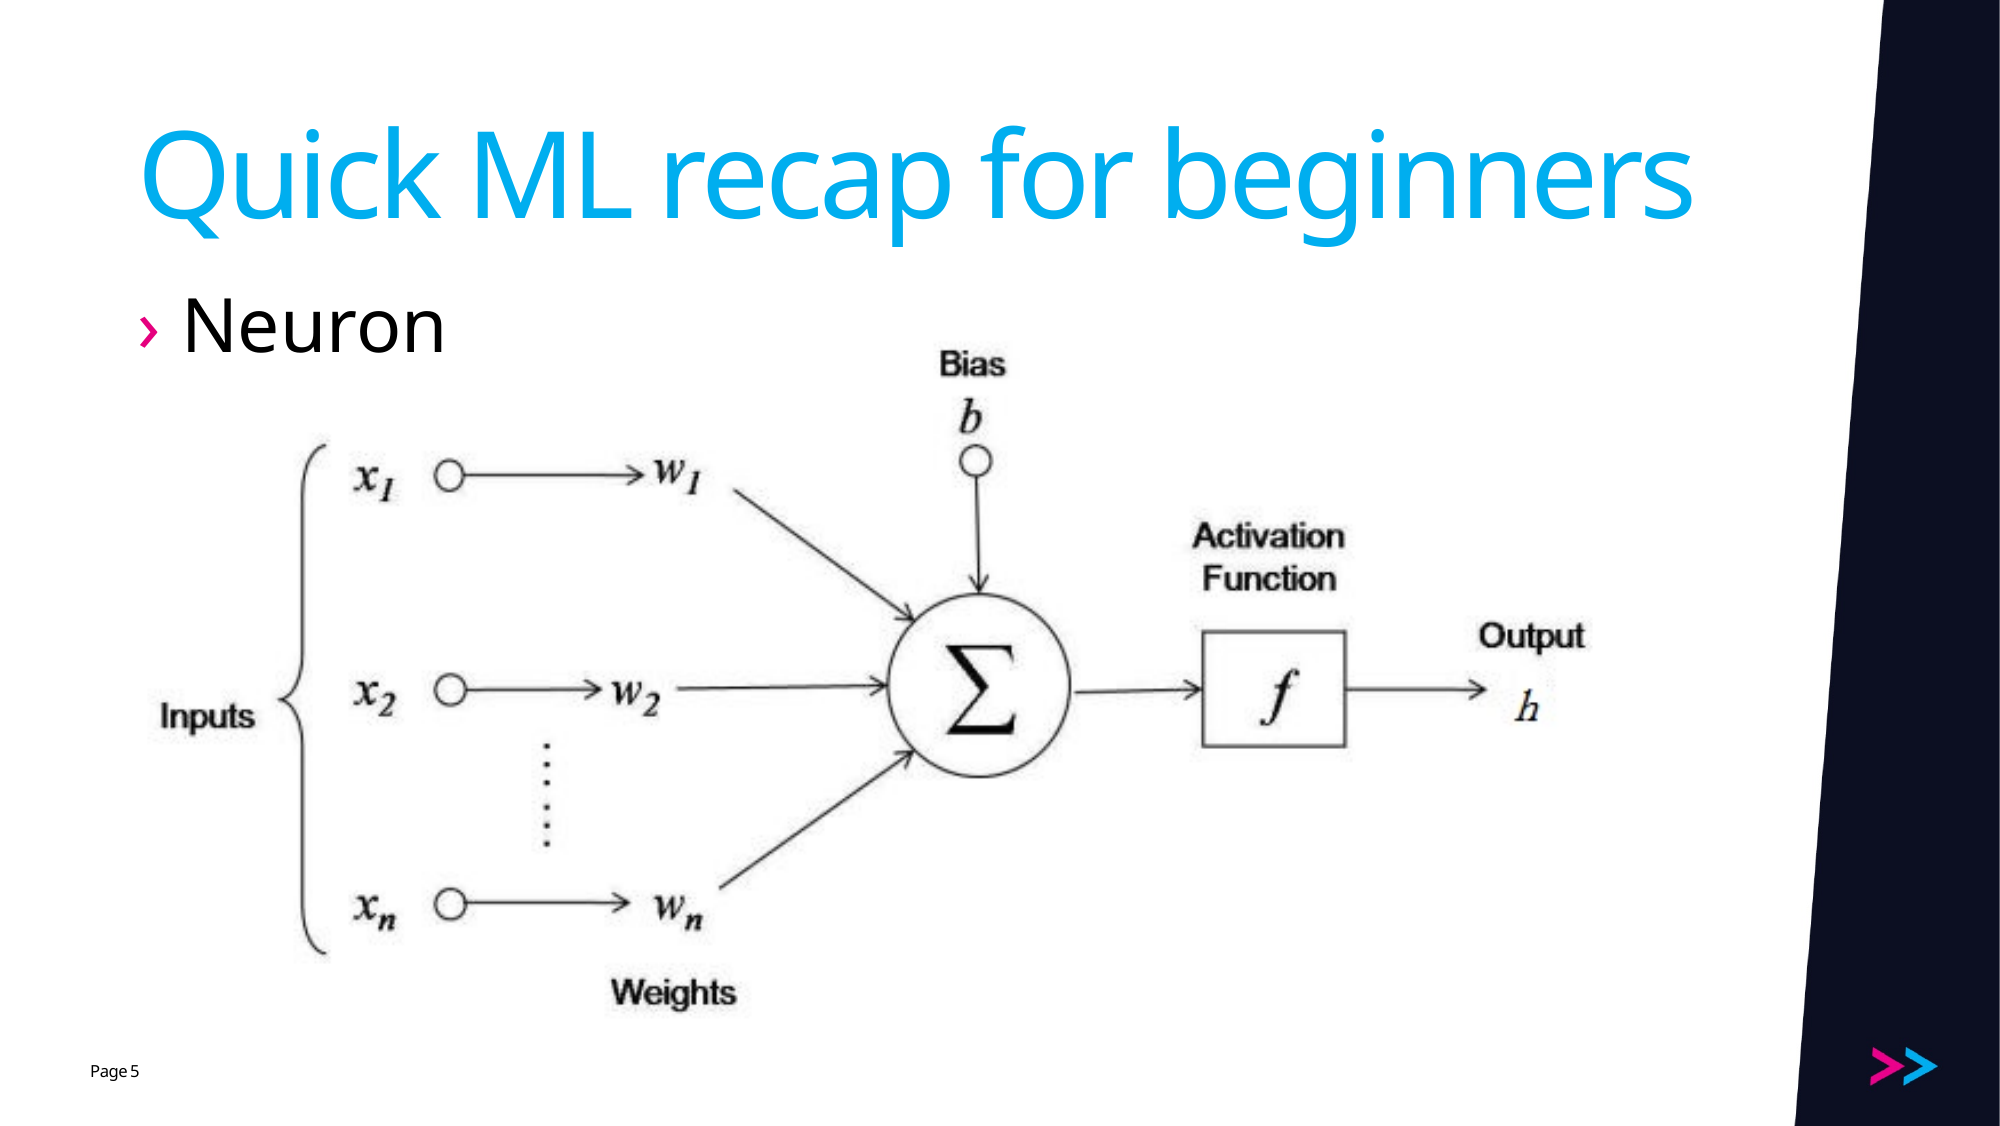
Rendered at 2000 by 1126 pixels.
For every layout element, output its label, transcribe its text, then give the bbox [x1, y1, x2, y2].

slide_number 5 [130, 1061, 166, 1113]
title Quick ML recap for beginners [137, 54, 1786, 243]
picture [0, 0, 2000, 1126]
list Neuron [137, 277, 1786, 1021]
